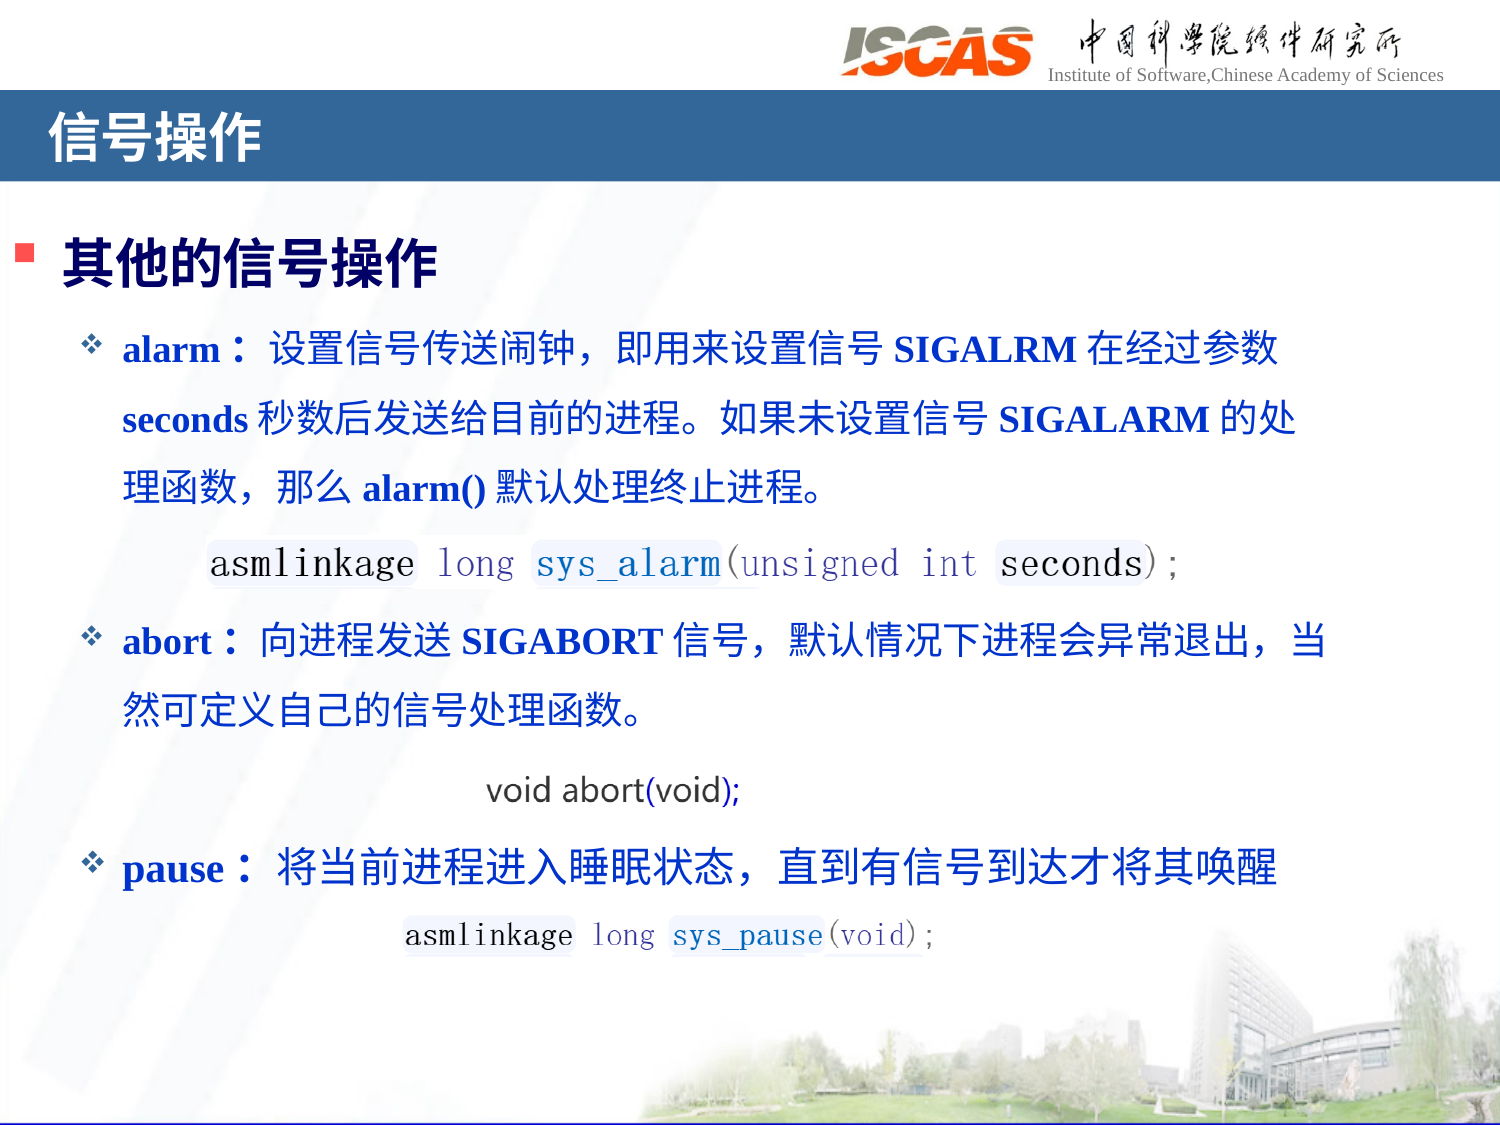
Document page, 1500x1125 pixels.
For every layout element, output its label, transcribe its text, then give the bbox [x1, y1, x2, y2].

title 信号操作 [0, 89, 1500, 182]
picture [837, 18, 1045, 87]
picture [0, 182, 1500, 1125]
list 其他的信号操作 alarm：设置信号传送闹钟，即用来设置信号SIGALRM在经过参数seconds秒数后发送给目前的进程。如果未设置信号SIGALARM的处理函数，那么alarm()默认处理终止进程。 abort：向进程发送SIGABORT信号，默认情况下进程会异常退出，当然可定义自己的信号处理函数。 pause：将当前进程进入睡眠状态，直到有信号到达才将其唤醒 [0, 189, 1347, 793]
picture [1077, 15, 1402, 71]
picture [206, 535, 1187, 590]
